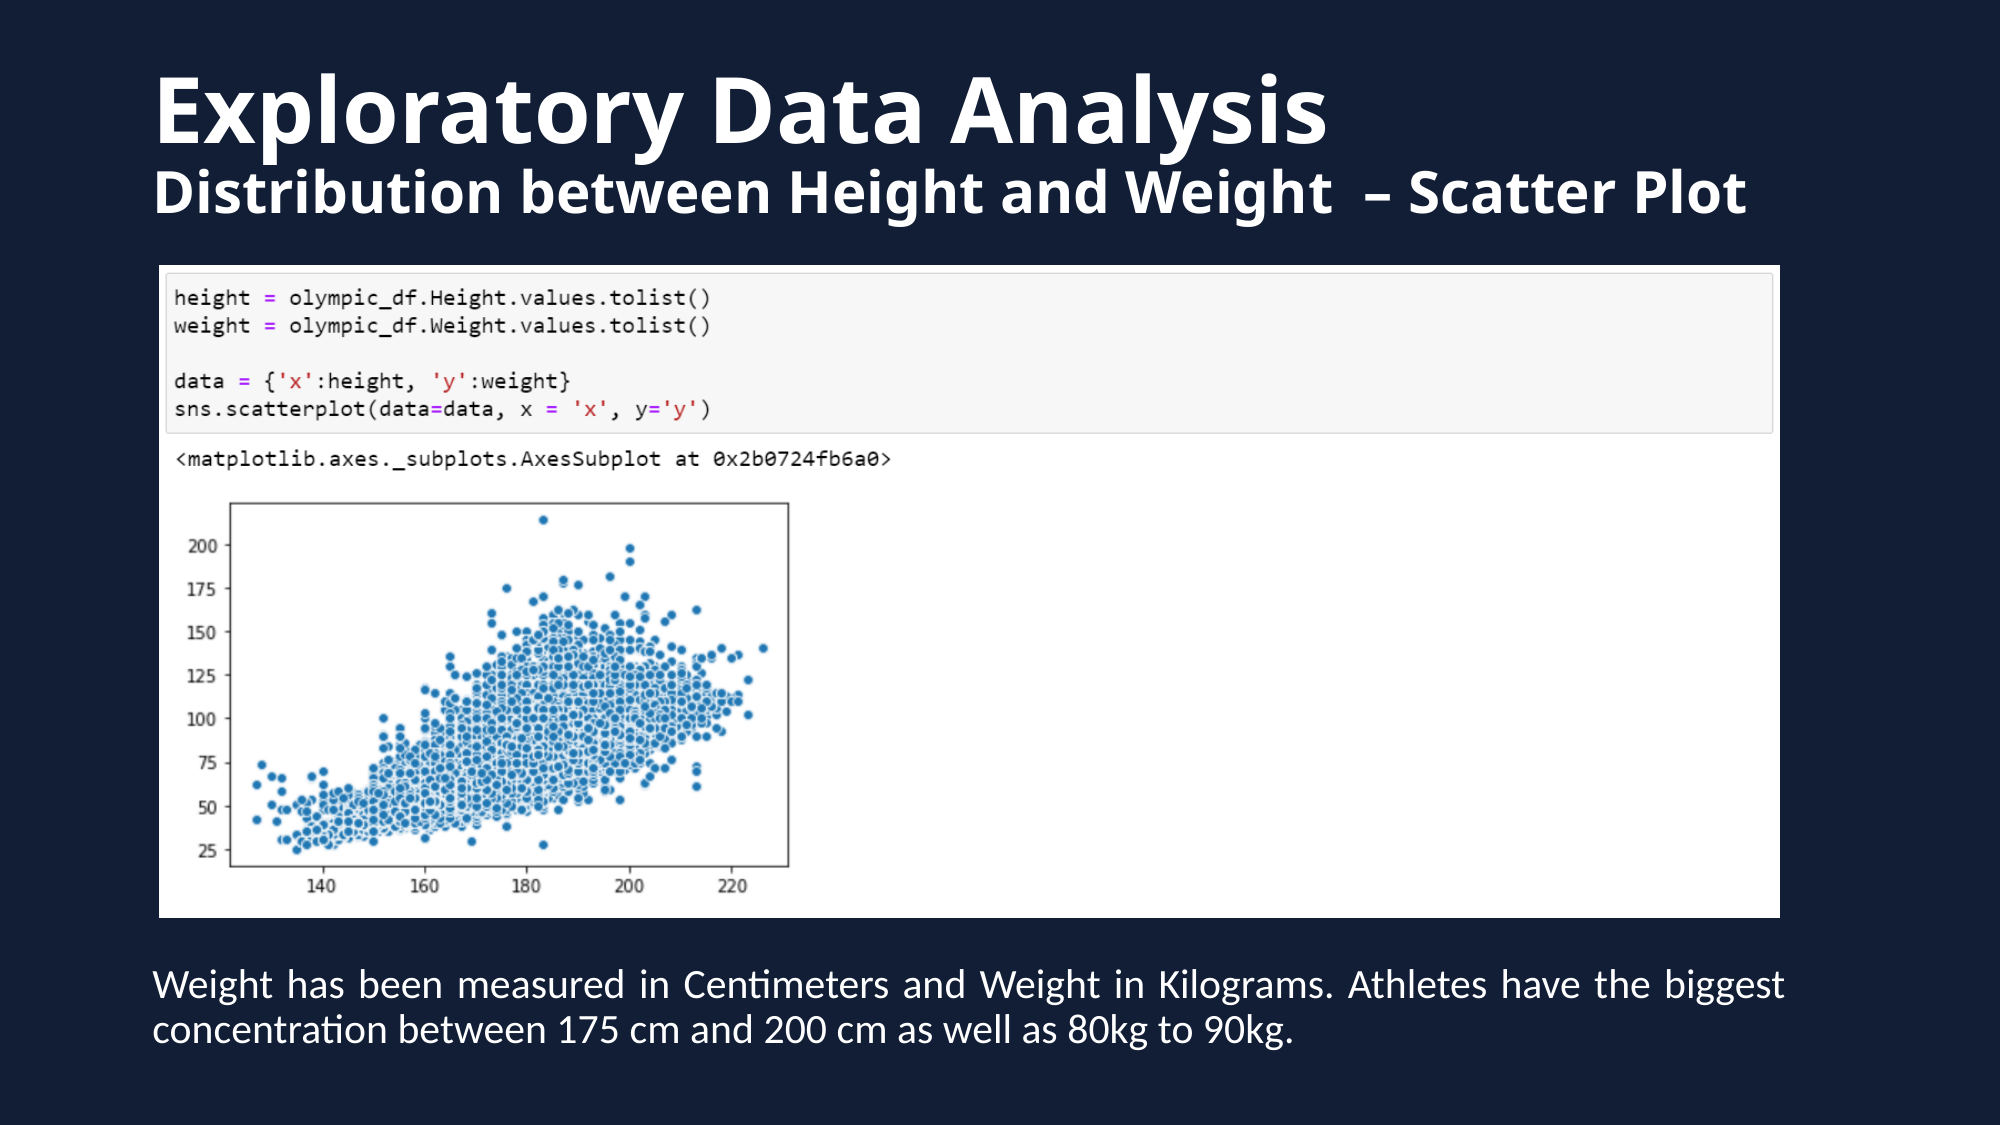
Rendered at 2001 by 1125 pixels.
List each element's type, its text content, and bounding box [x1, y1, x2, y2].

list Weight has been measured in Centimeters and Weight in Kilograms. Athletes have the biggest concentration between 175 cm and 200 cm as well as 80kg to 90kg. [137, 955, 1802, 1060]
title Exploratory Data Analysis Distribution between Height and Weight – Scatter Plot [137, 36, 1863, 254]
picture [159, 265, 1780, 918]
